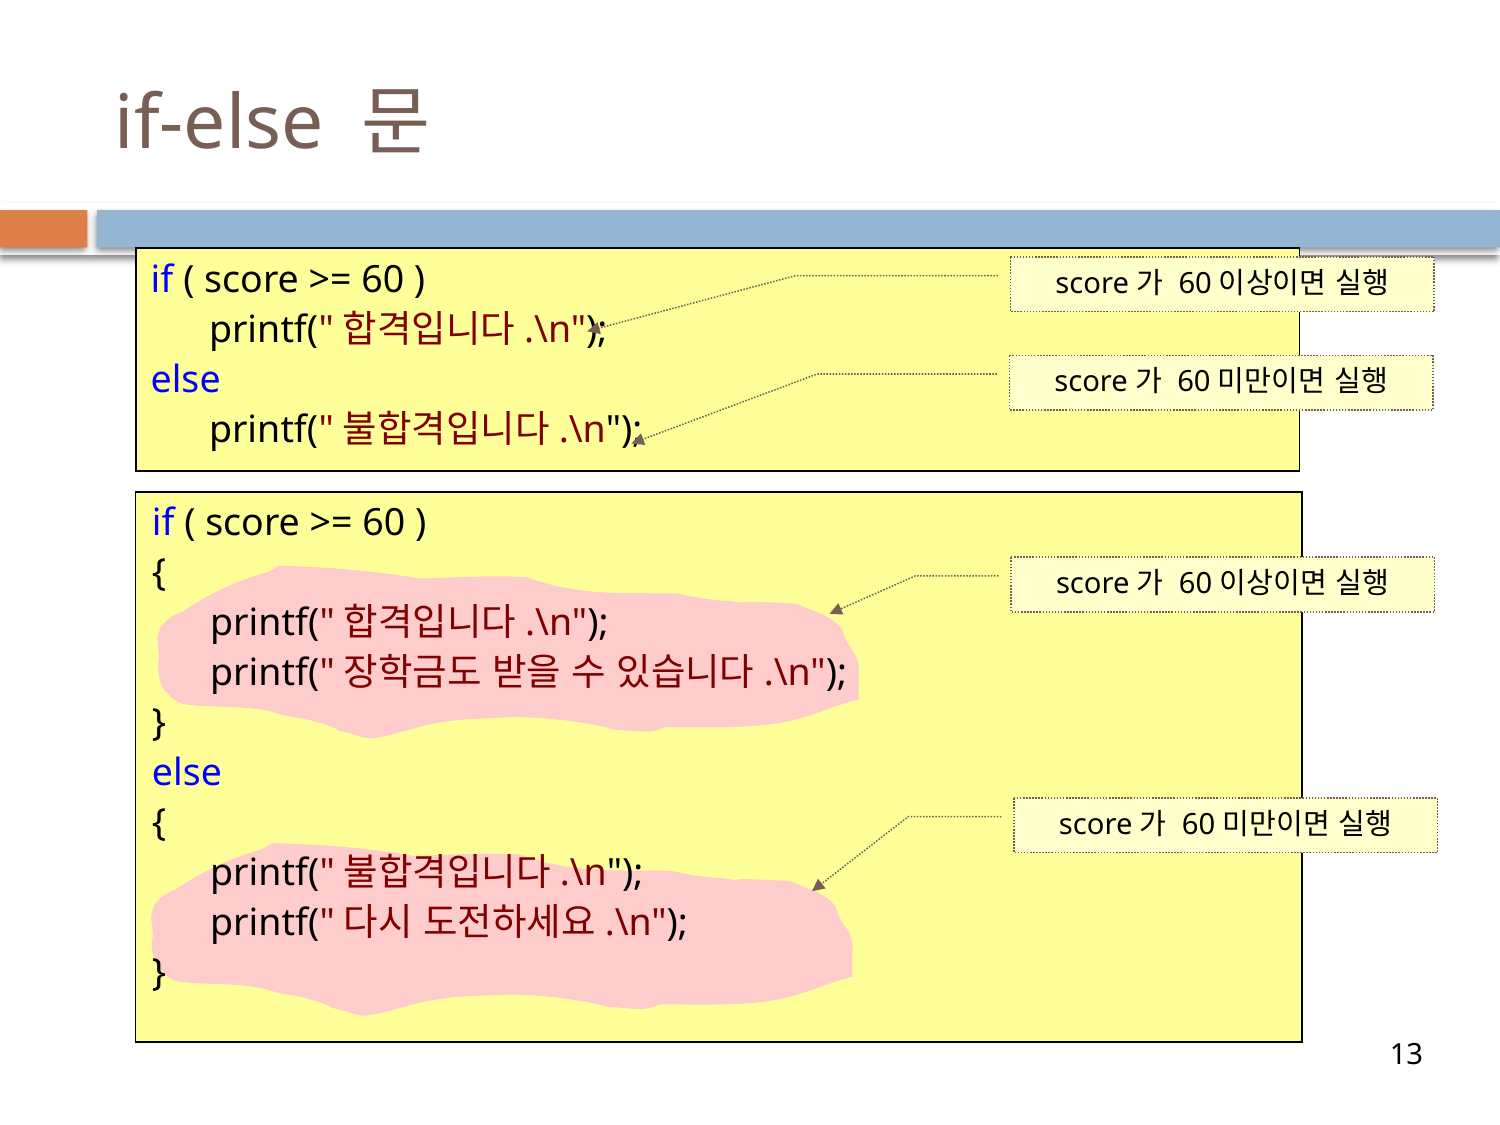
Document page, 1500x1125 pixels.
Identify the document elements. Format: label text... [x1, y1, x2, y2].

text_box if ( score >= 60 ) { printf("합격입니다.\n"); printf("장학금도 받을 수 있습니다.\n"); } else { printf("불합격입니다.\n"); printf("다시 도전하세요.\n"); } [137, 490, 1304, 1041]
text_box score가 60이상이면 실행 [1010, 557, 1435, 612]
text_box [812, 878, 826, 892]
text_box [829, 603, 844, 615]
text_box if ( score >= 60 ) printf("합격입니다.\n"); else printf("불합격입니다.\n"); [135, 248, 1300, 471]
text_box score가 60이상이면 실행 [1010, 256, 1435, 312]
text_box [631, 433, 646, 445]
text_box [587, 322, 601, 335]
title if-else 문 [99, 37, 1438, 200]
text_box 13 [1021, 1024, 1438, 1085]
text_box score가 60미만이면 실행 [1013, 798, 1438, 853]
text_box score가 60미만이면 실행 [1009, 355, 1434, 410]
